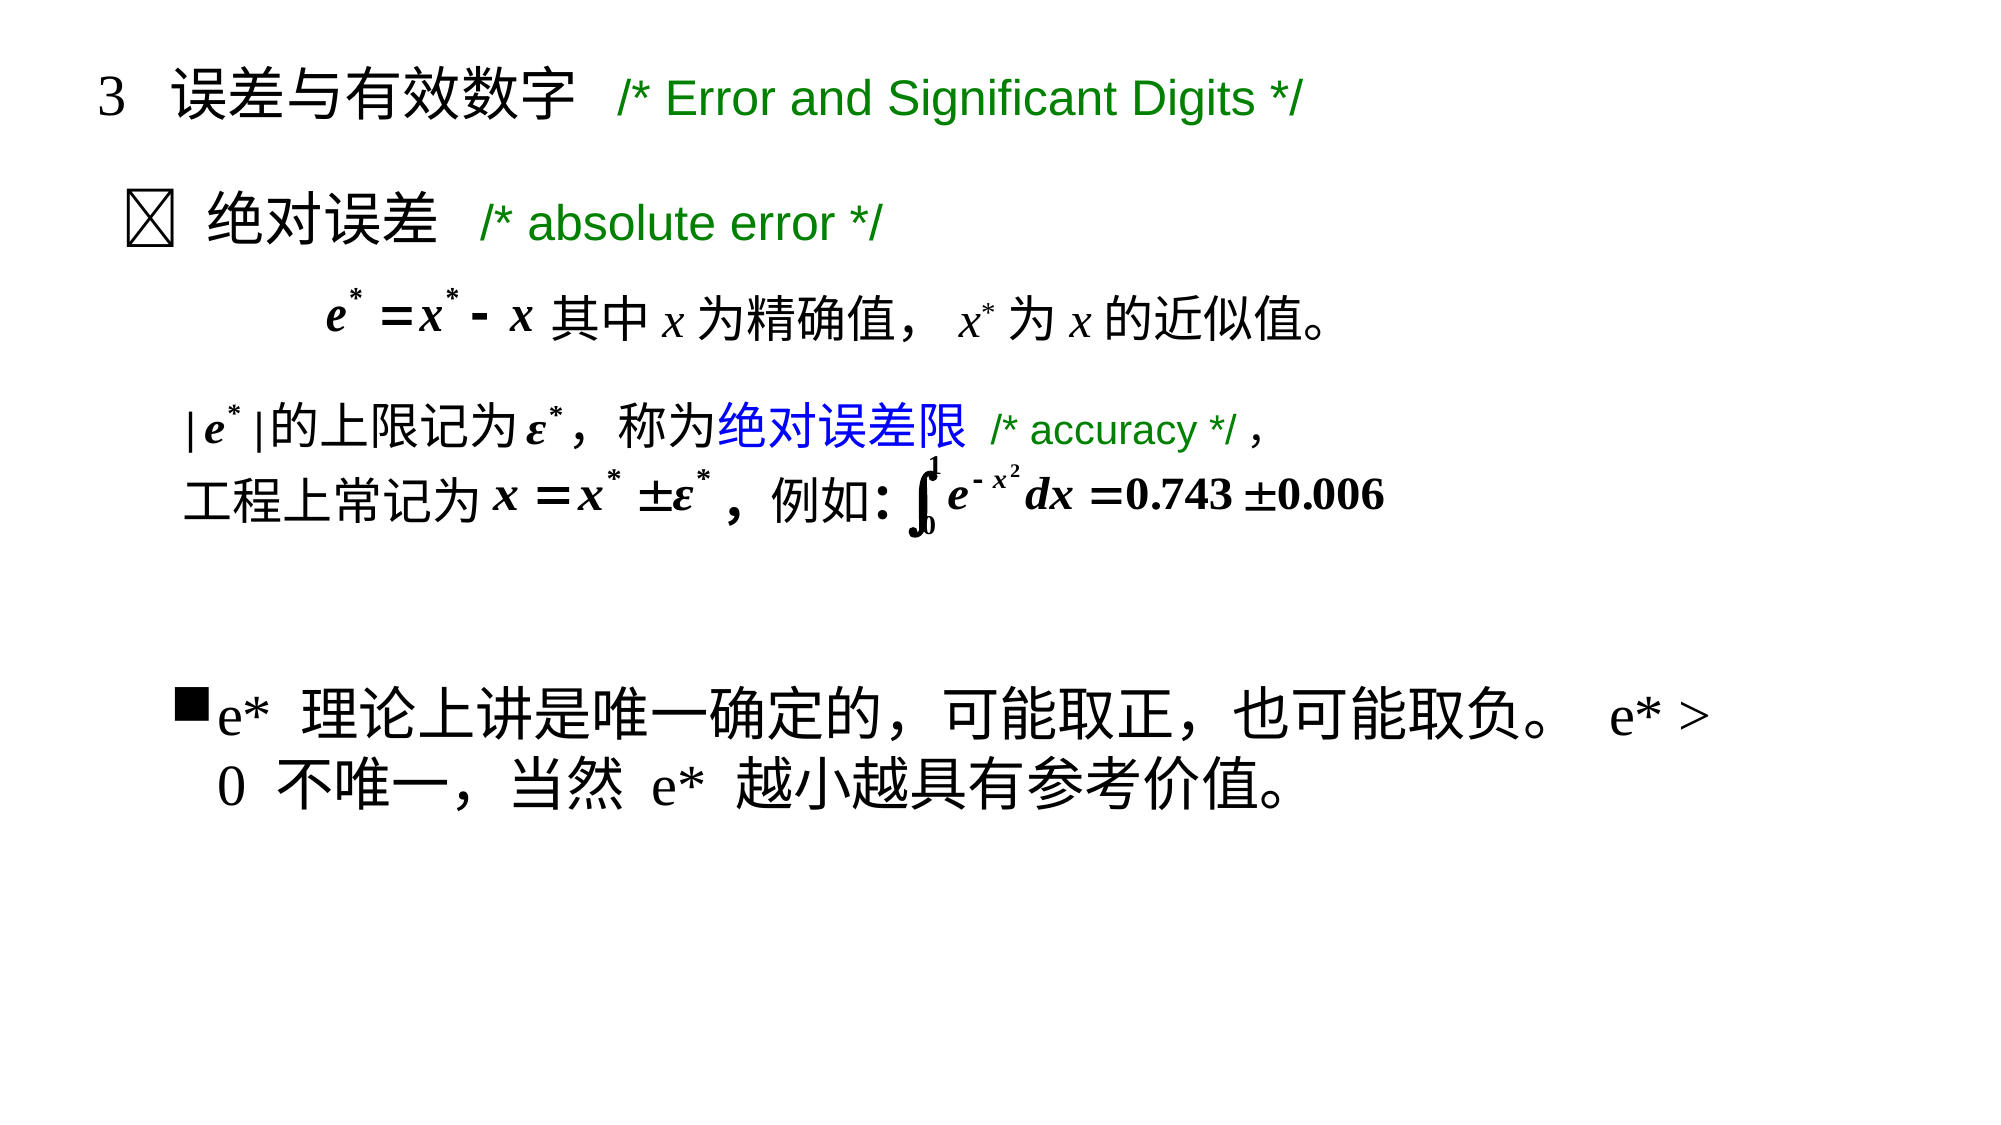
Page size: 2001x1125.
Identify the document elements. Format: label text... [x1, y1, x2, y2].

text_box 3 误差与有效数字 /* Error and Significant Digits */ [82, 50, 1458, 135]
text_box e* 理论上讲是唯一确定的，可能取正，也可能取负。 e* > 0 不唯一，当然 e* 越小越具有参考价值。 [155, 669, 1749, 870]
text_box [181, 394, 1394, 553]
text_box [319, 274, 1323, 349]
text_box  绝对误差 /* absolute error */ [106, 174, 912, 261]
